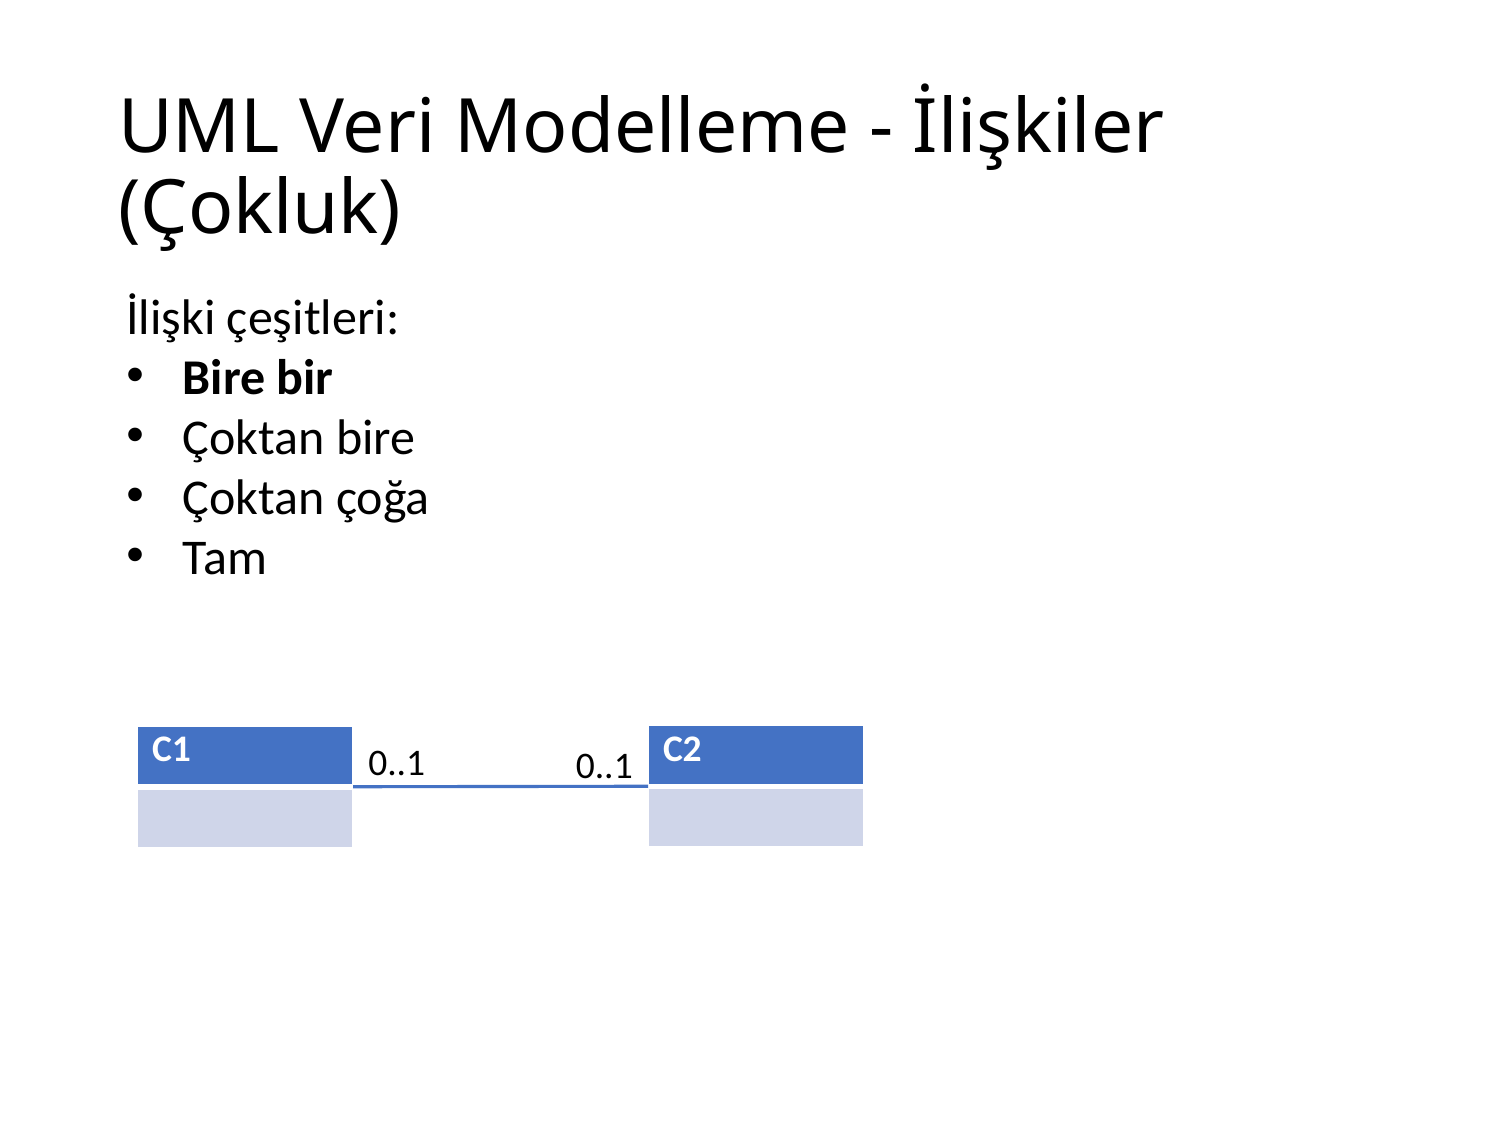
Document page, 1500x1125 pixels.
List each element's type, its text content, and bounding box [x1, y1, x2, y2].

table_cell [138, 790, 352, 847]
text_box 0..1 [353, 730, 441, 786]
table_cell [649, 789, 863, 846]
text_box İlişki çeşitleri: Bire bir Çoktan bire Çoktan çoğa Tam [111, 277, 1397, 592]
text_box 0..1 [561, 733, 648, 786]
title UML Veri Modelleme - İlişkiler (Çokluk) [103, 59, 1397, 278]
text_box 0..1 [353, 787, 441, 791]
table_header C2 [649, 726, 863, 784]
text_box 0..1 [561, 787, 648, 794]
table_header C1 [138, 727, 352, 784]
